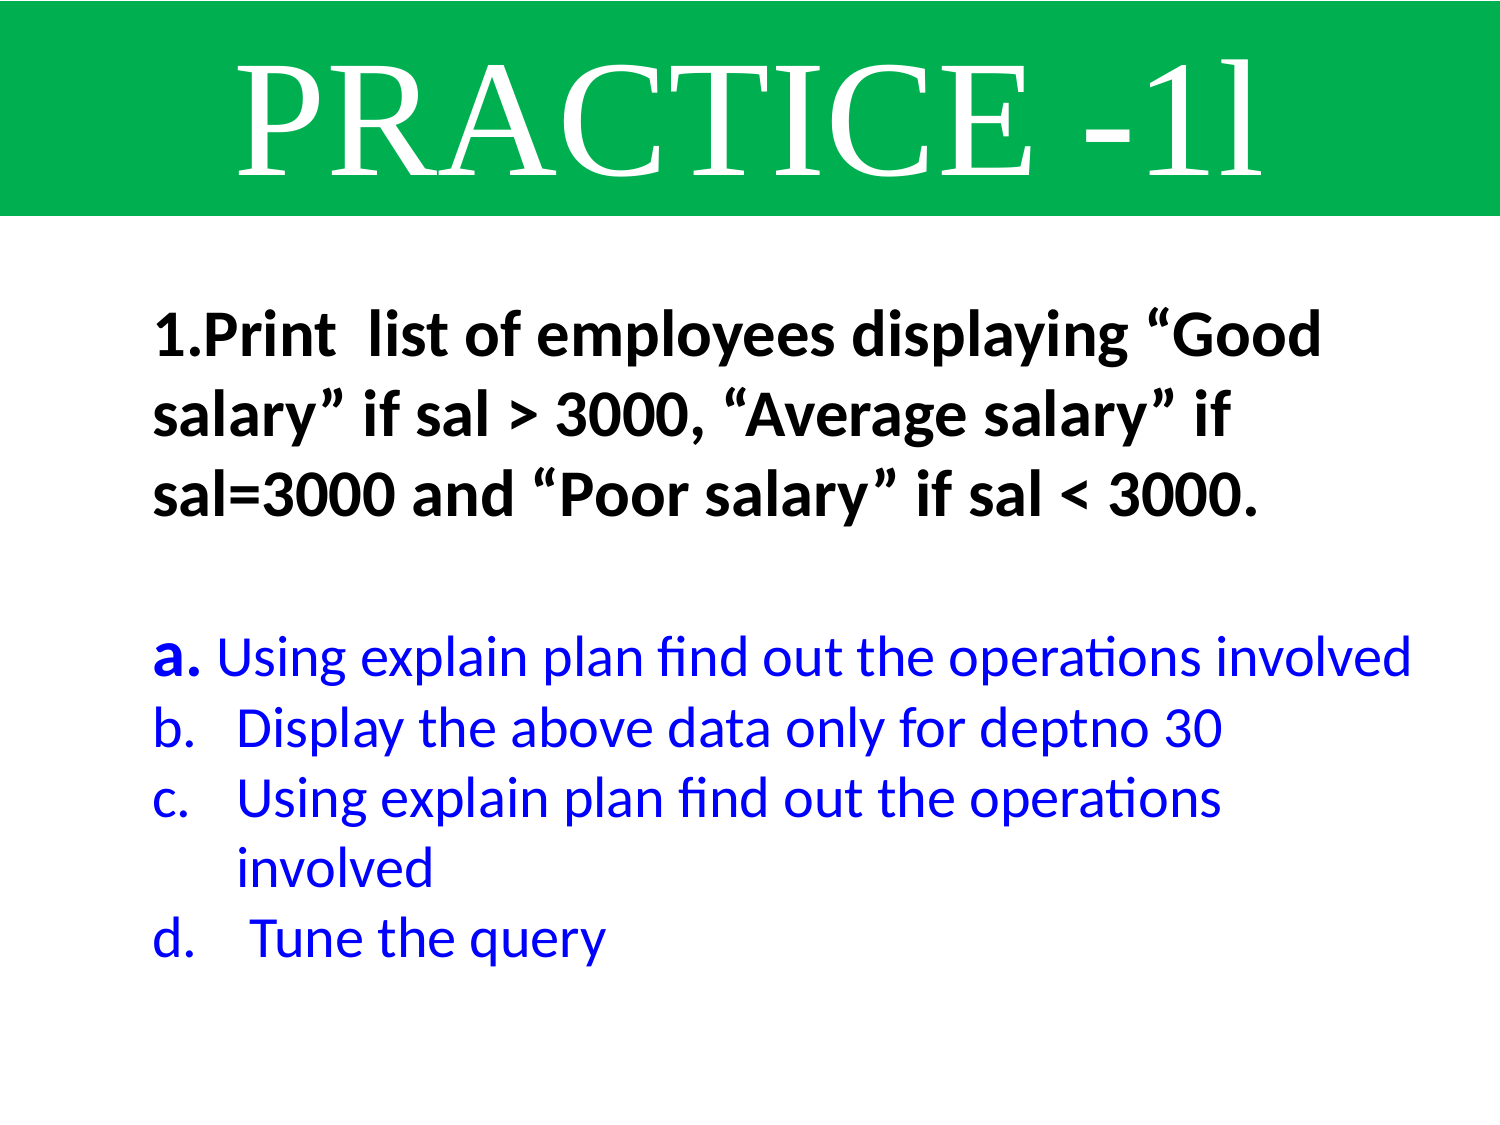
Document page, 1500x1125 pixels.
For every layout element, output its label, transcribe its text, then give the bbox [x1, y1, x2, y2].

text_box PRACTICE -1l [0, 1, 1500, 216]
text_box 1.Print list of employees displaying “Good salary” if sal > 3000, “Average salary” if sal=3000 and “Poor salary” if sal < 3000. a. Using explain plan find out the operations involved Display the above data only for deptno 30 Using explain plan find out the operations involved Tune the query [137, 282, 1438, 1047]
